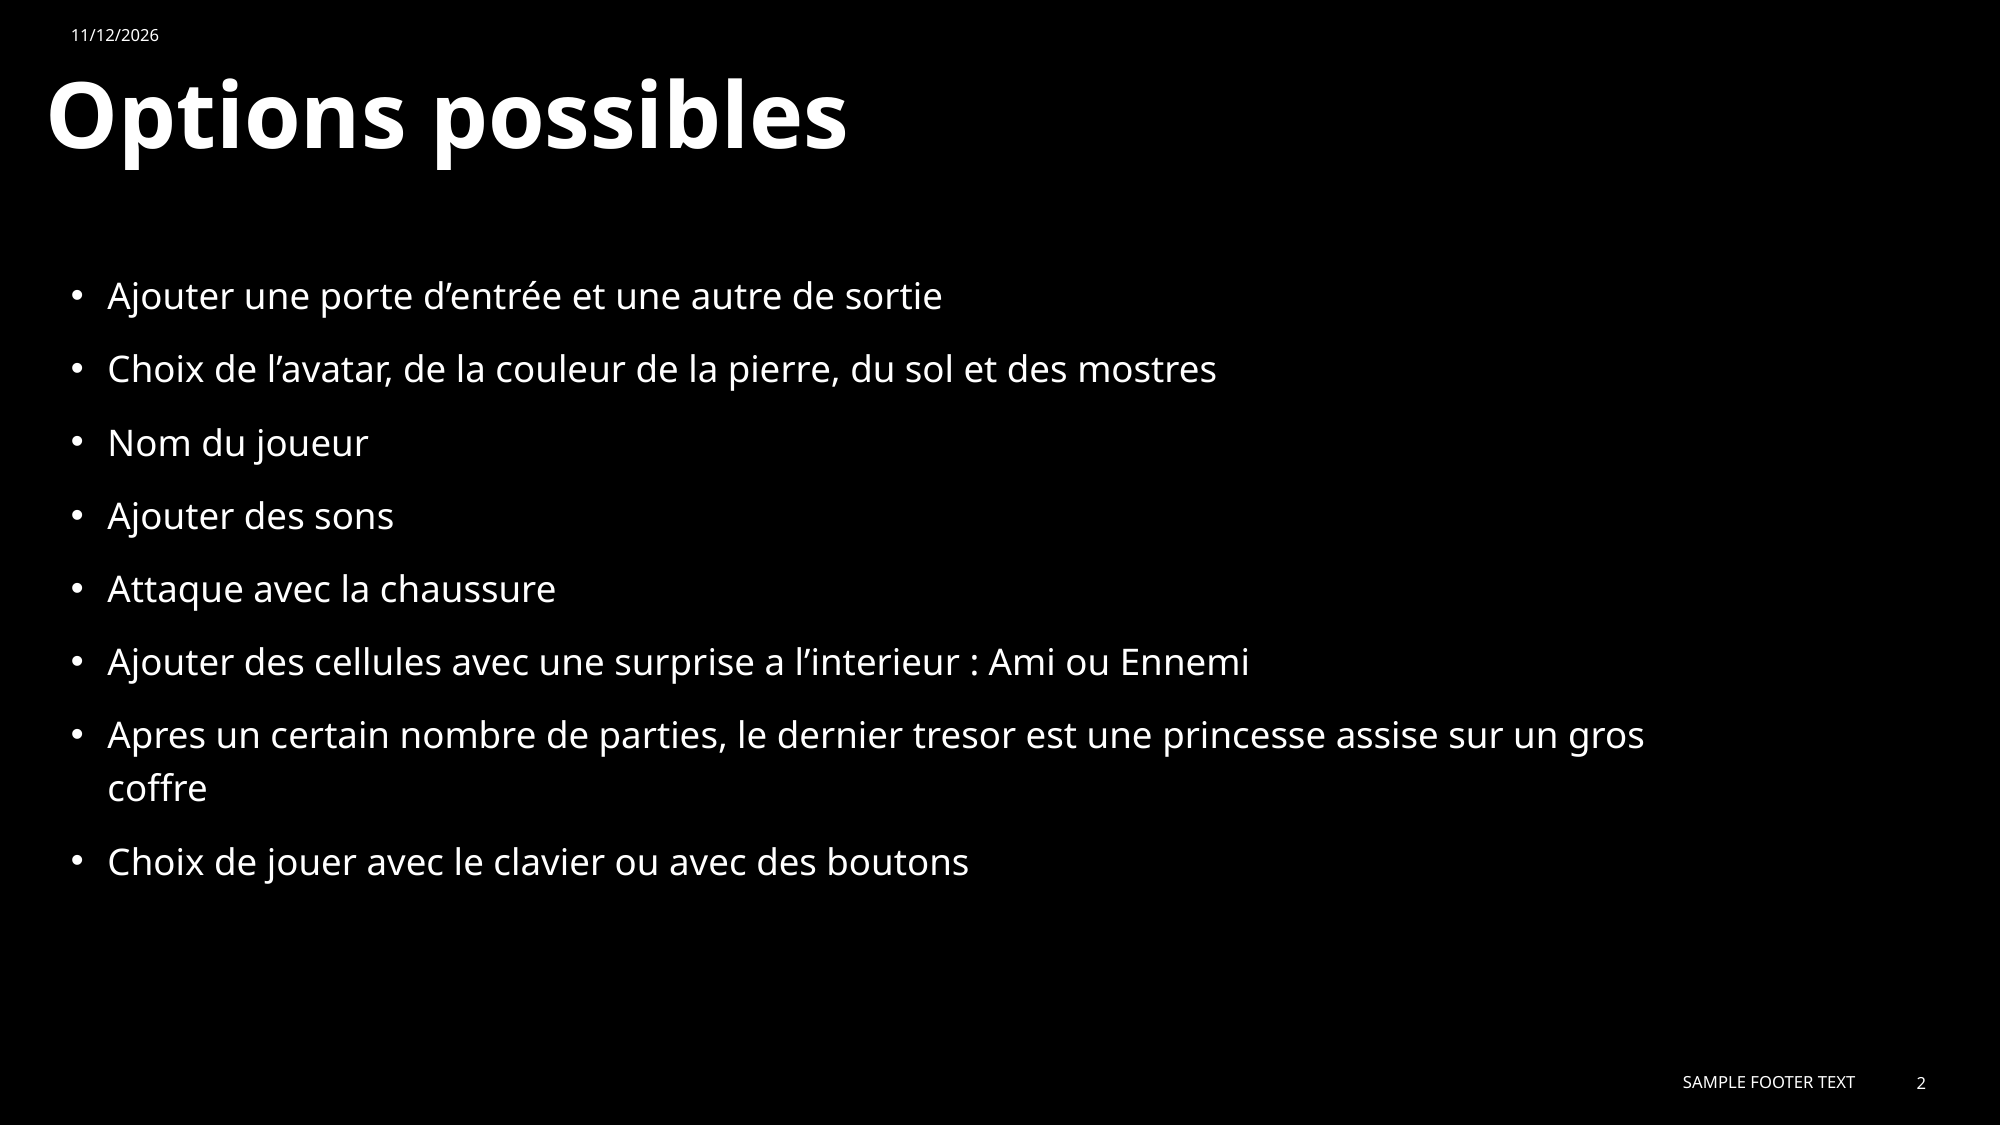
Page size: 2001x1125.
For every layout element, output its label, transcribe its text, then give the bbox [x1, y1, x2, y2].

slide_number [55, 10, 506, 63]
slide_number 2 [1870, 1054, 1942, 1114]
footer Sample Footer Text [1204, 1053, 1871, 1114]
list Ajouter une porte d’entrée et une autre de sortie Choix de l’avatar, de la couleur de la pierre, du sol et des mostres Nom du joueur Ajouter des sons Attaque avec la chaussure Ajouter des cellules avec une surprise a l’interieur : Ami ou Ennemi Apres un certain nombre de parties, le dernier tresor est une princesse assise sur un gros coffre Choix de jouer avec le clavier ou avec des boutons [55, 256, 1690, 892]
title Options possibles [30, 47, 1664, 176]
